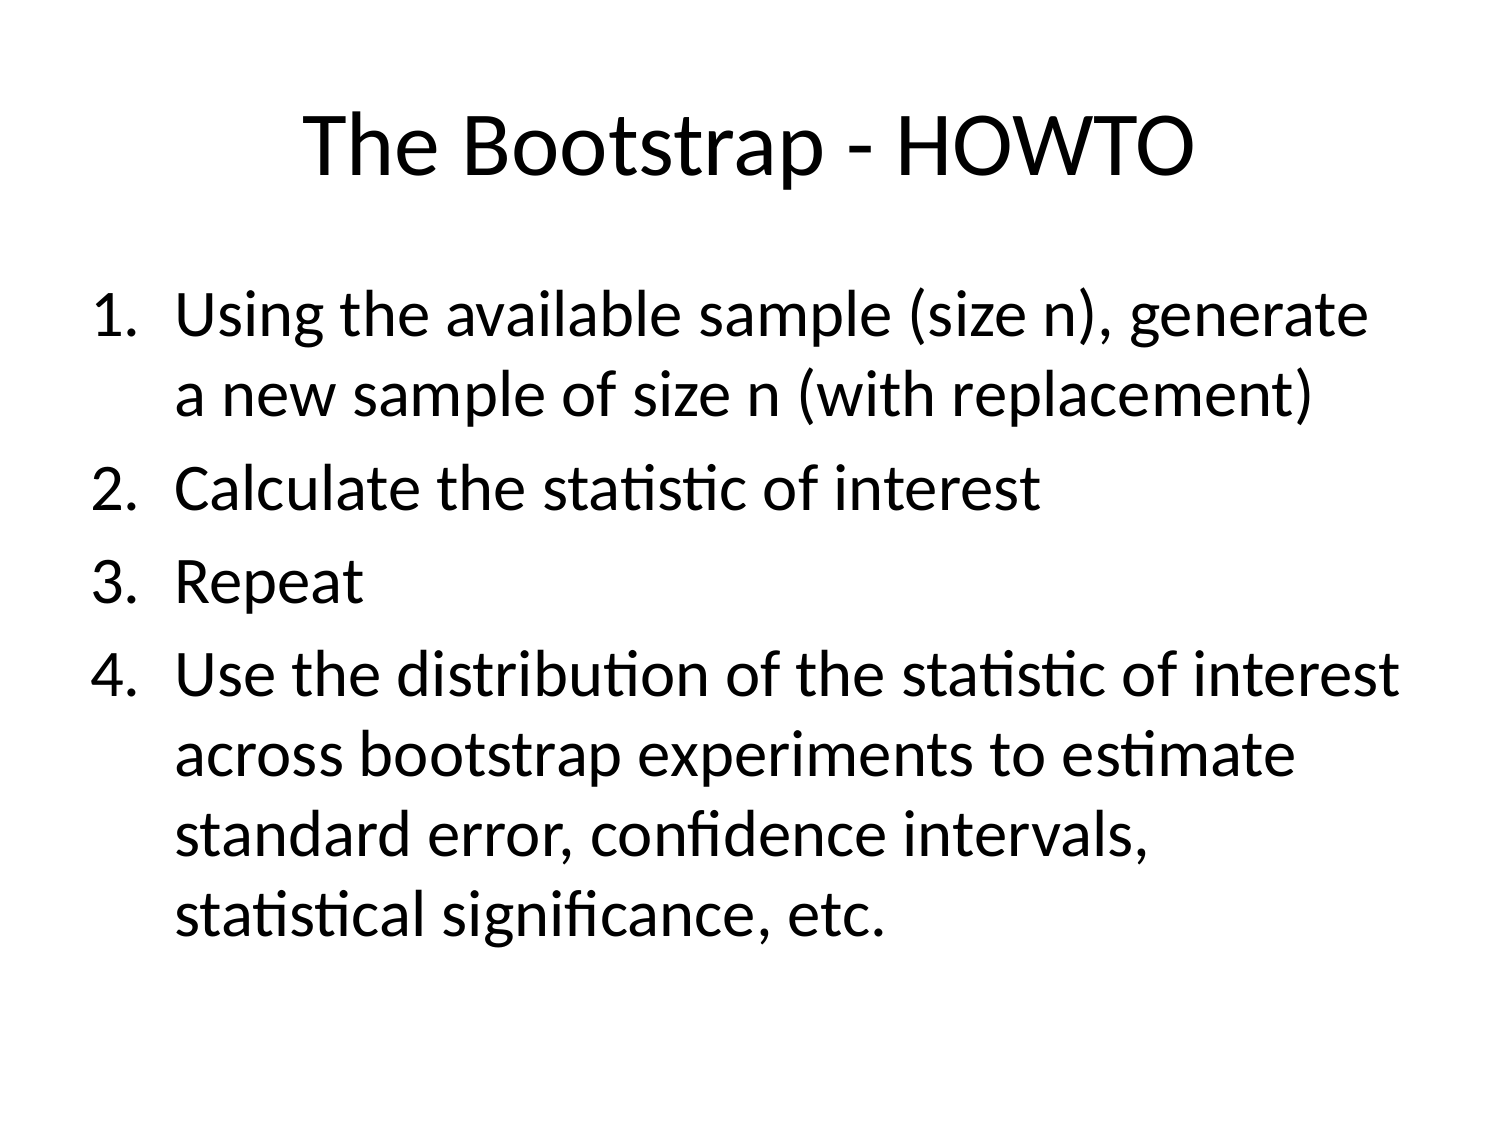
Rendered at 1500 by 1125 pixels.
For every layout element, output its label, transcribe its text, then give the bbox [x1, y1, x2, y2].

list Using the available sample (size n), generate a new sample of size n (with replacement) Calculate the statistic of interest Repeat Use the distribution of the statistic of interest across bootstrap experiments to estimate standard error, confidence intervals, statistical significance, etc. [75, 262, 1425, 1005]
title The Bootstrap - HOWTO [75, 45, 1425, 233]
